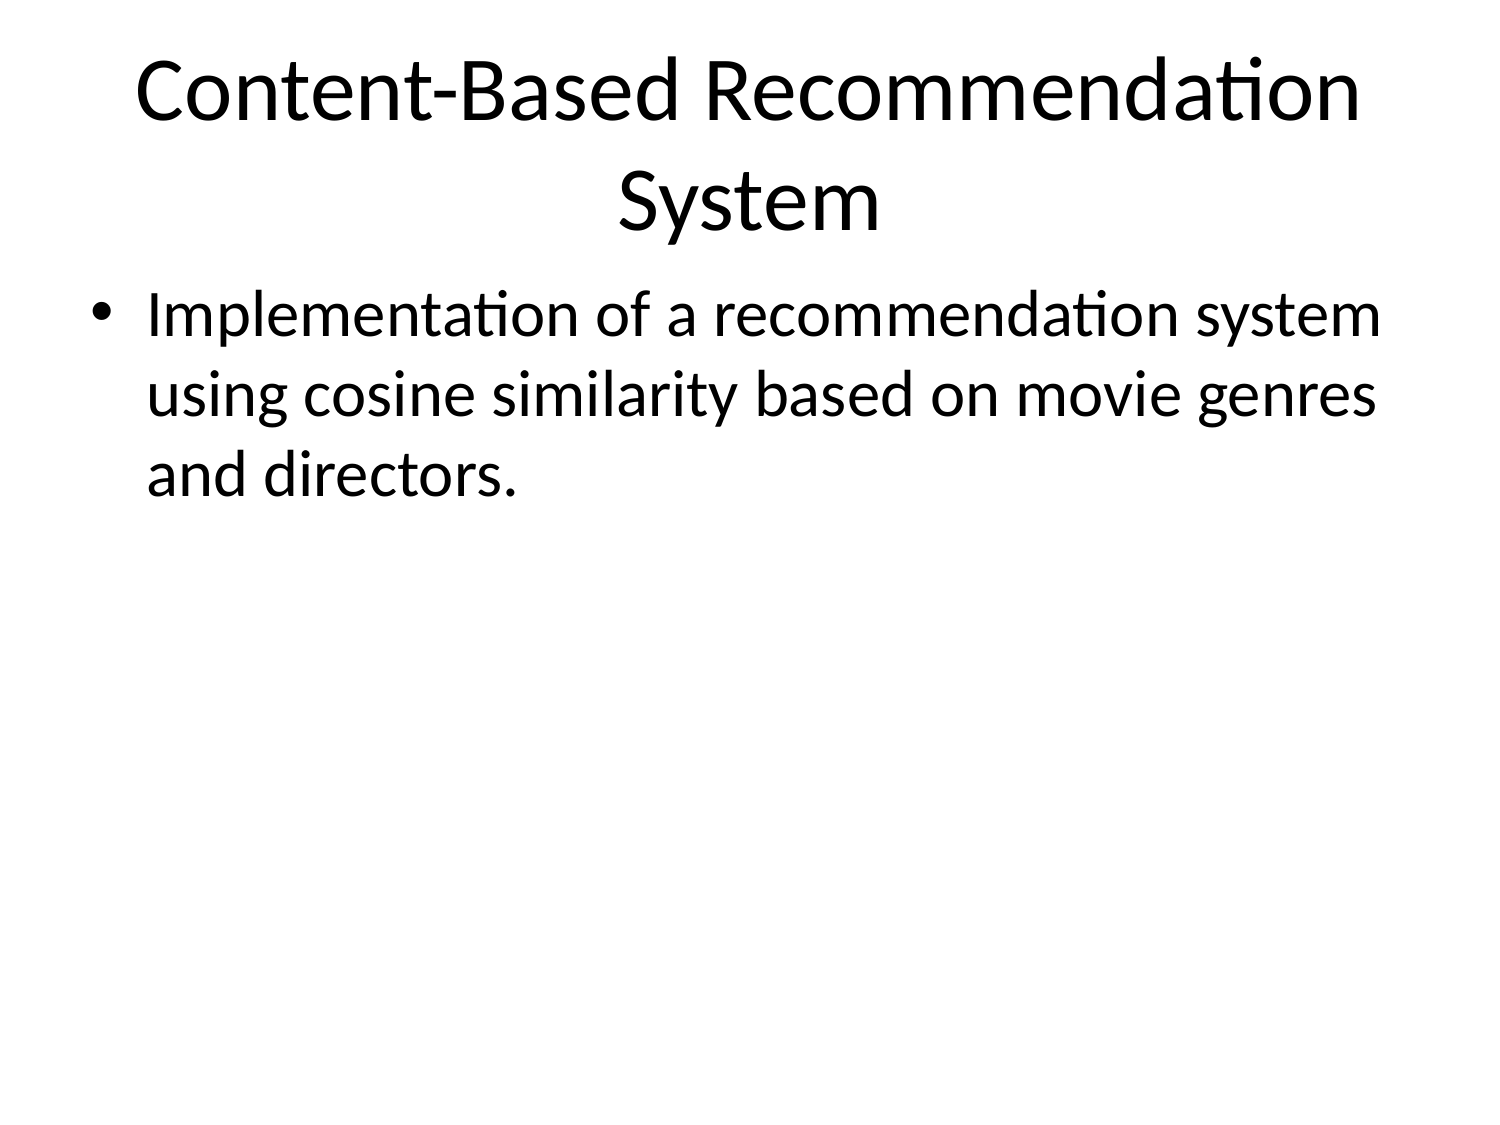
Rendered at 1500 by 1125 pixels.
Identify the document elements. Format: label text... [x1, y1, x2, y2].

title Content-Based Recommendation System [75, 45, 1425, 233]
list Implementation of a recommendation system using cosine similarity based on movie genres and directors. [75, 262, 1425, 1005]
